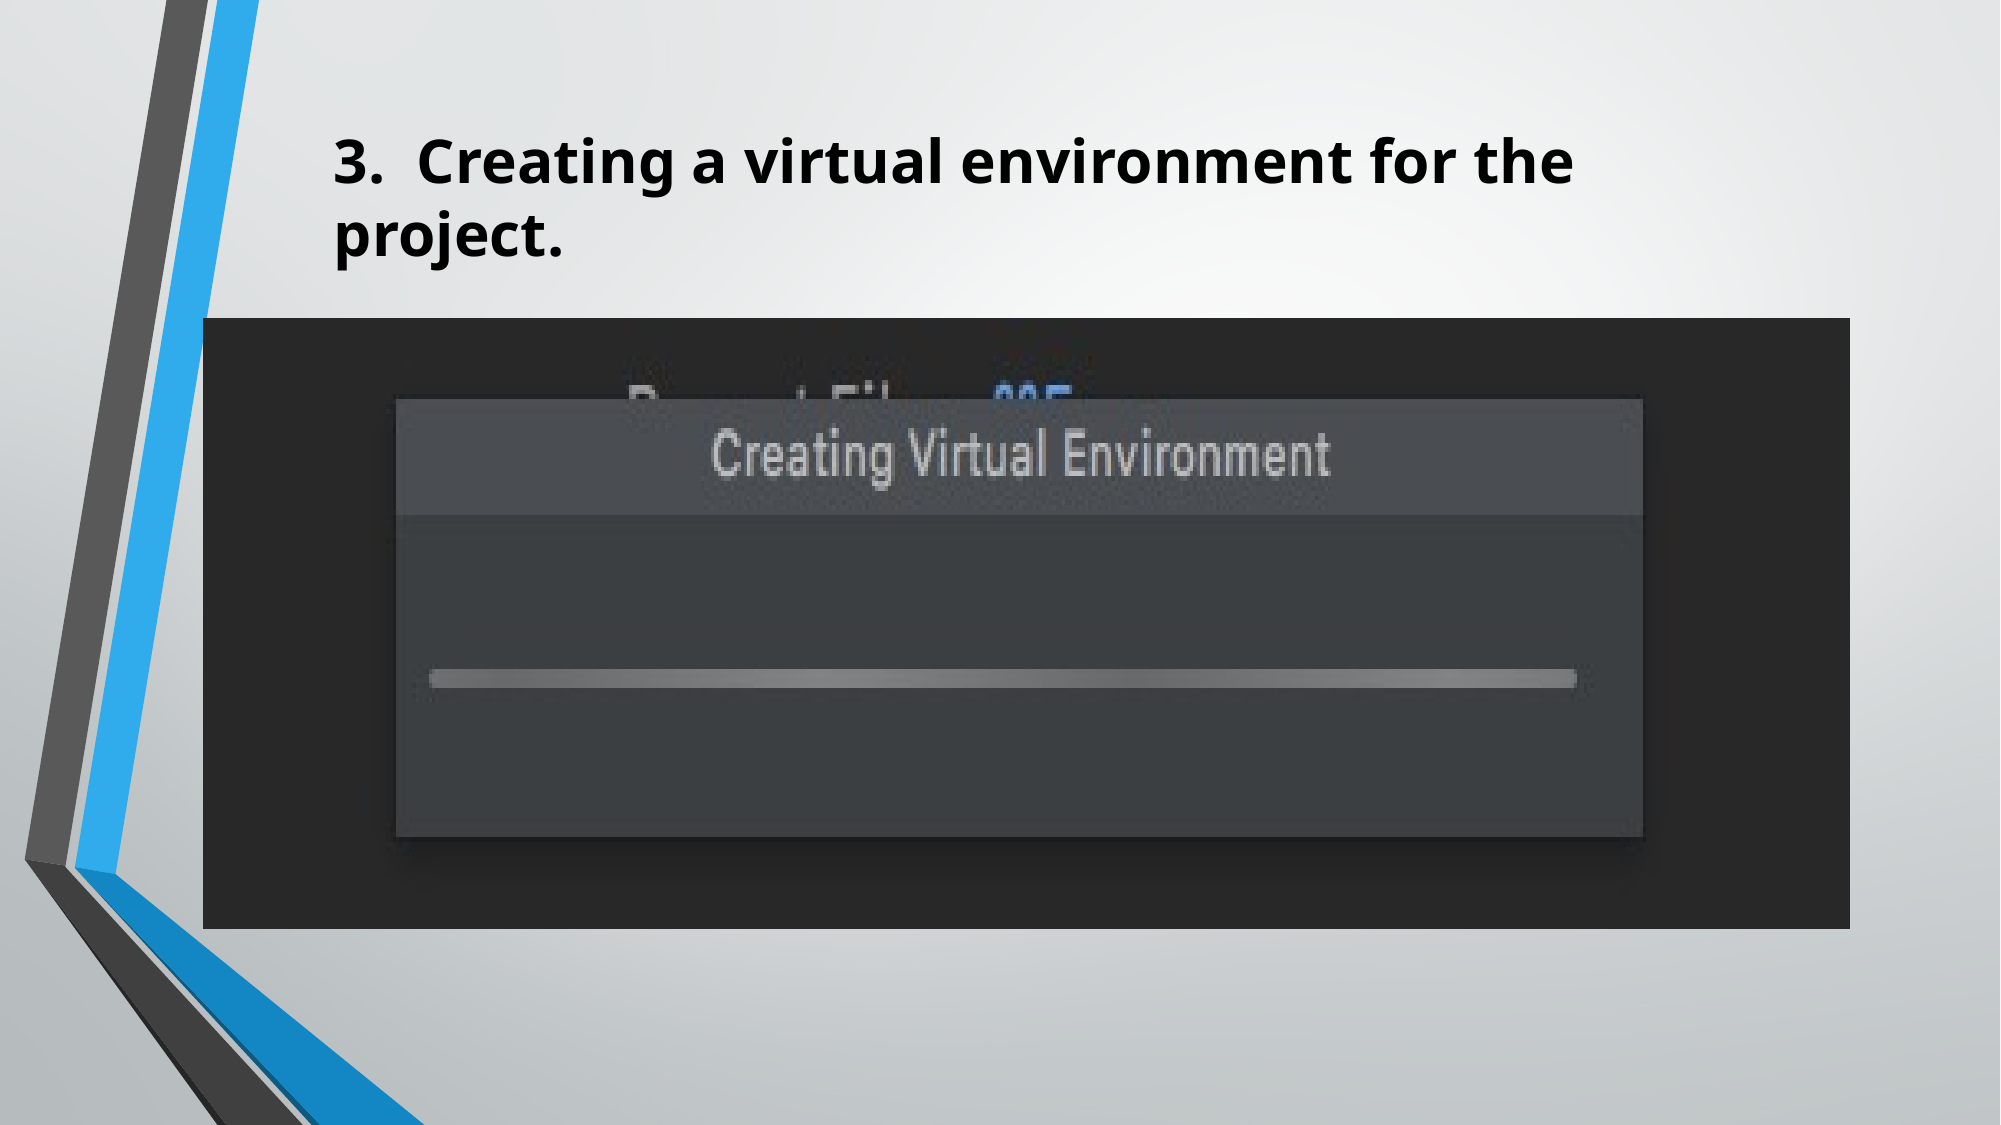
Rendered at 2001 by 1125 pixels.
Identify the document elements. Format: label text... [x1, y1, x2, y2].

picture [202, 318, 1850, 929]
text_box 3. Creating a virtual environment for the project. [318, 115, 1643, 276]
